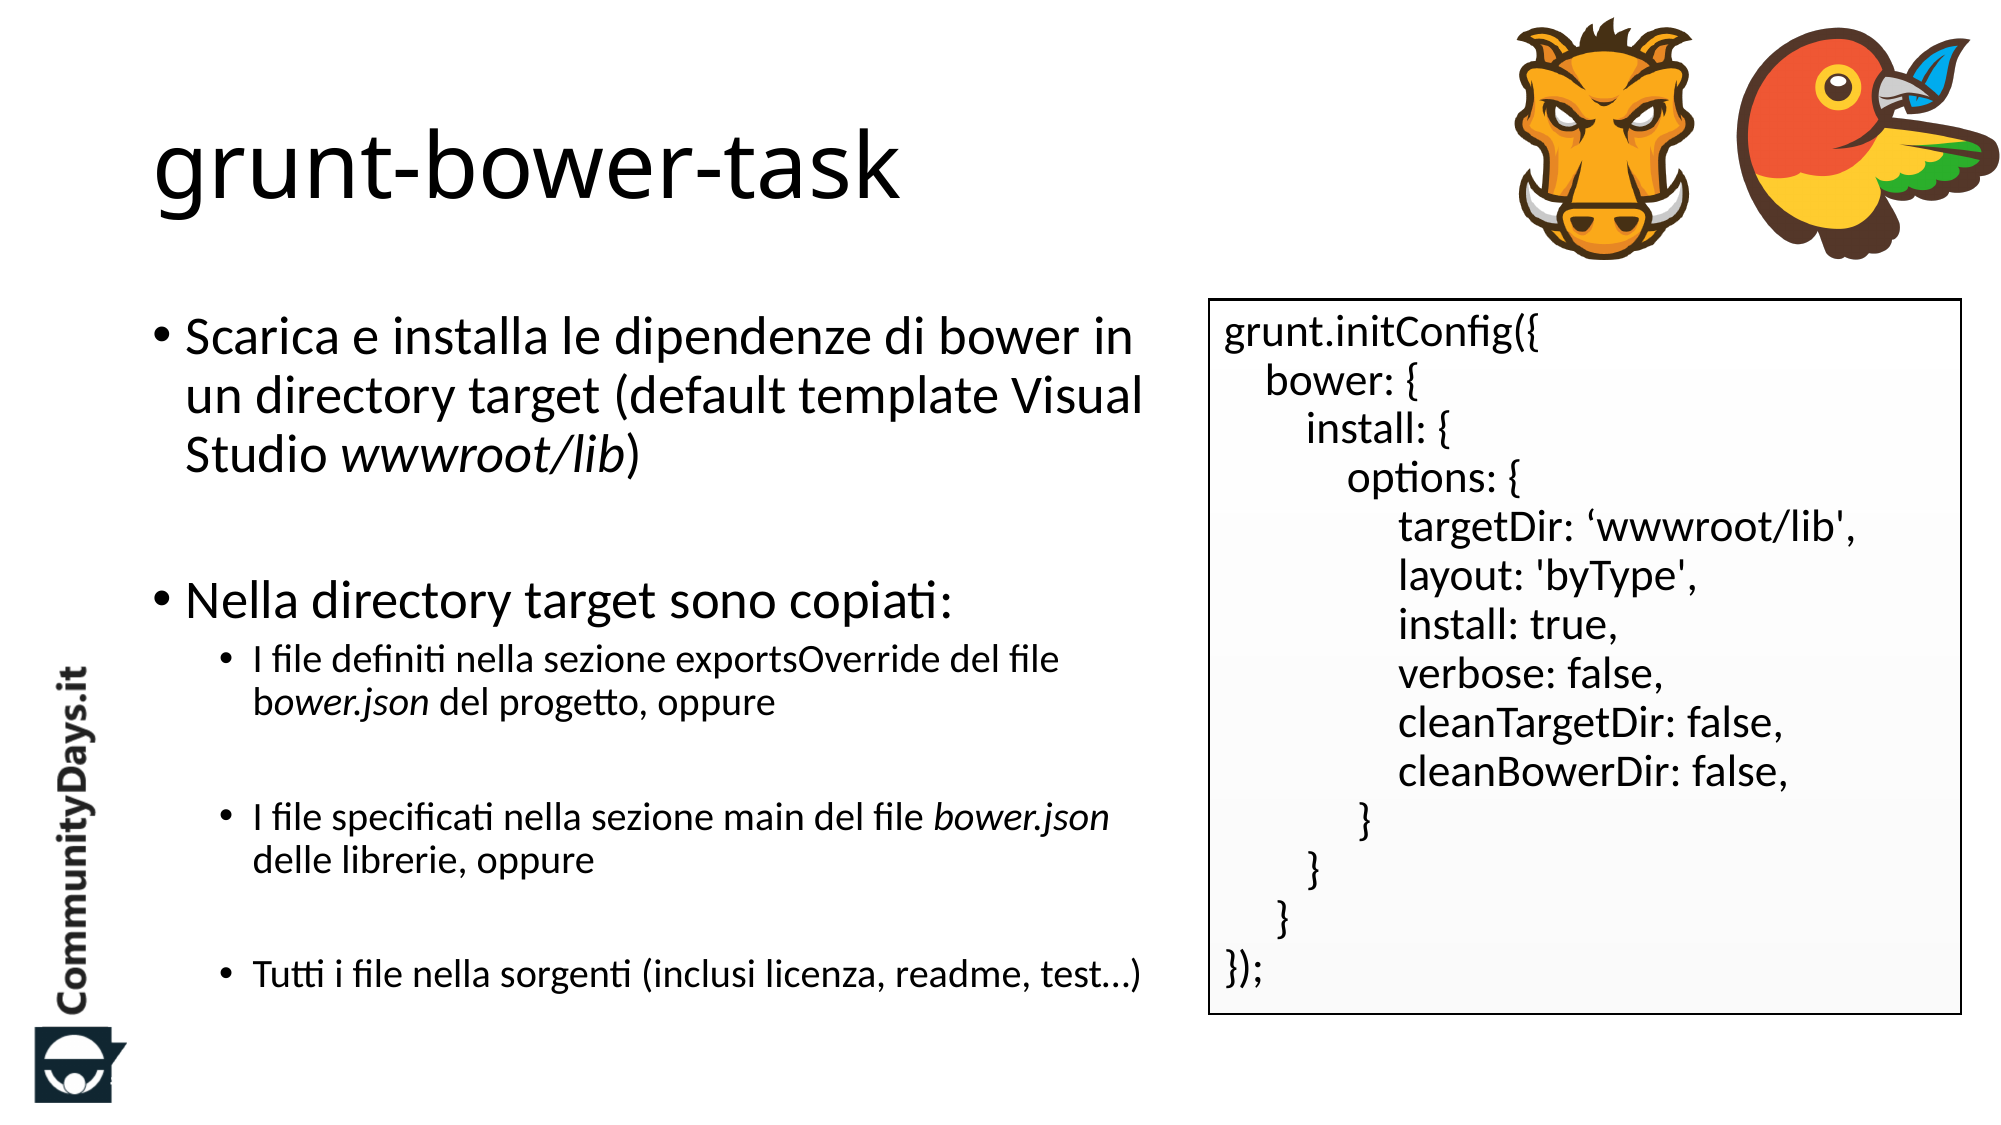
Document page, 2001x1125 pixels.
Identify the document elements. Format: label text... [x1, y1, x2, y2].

list grunt.initConfig({ bower: { install: { options: { targetDir: ‘wwwroot/lib', layout: 'byType', install: true, verbose: false, cleanTargetDir: false, cleanBowerDir: false, } } } }); [1208, 298, 1962, 1015]
picture [35, 667, 126, 1102]
title grunt-bower-task [137, 59, 1863, 278]
picture [1475, 17, 2000, 260]
list Scarica e installa le dipendenze di bower in un directory target (default template Visual Studio wwwroot/lib) Nella directory target sono copiati: I file definiti nella sezione exportsOverride del file bower.json del progetto, oppure I file specificati nella sezione main del file bower.json delle librerie, oppure Tutti i file nella sorgenti (inclusi licenza, readme, test…) [137, 299, 1179, 1014]
